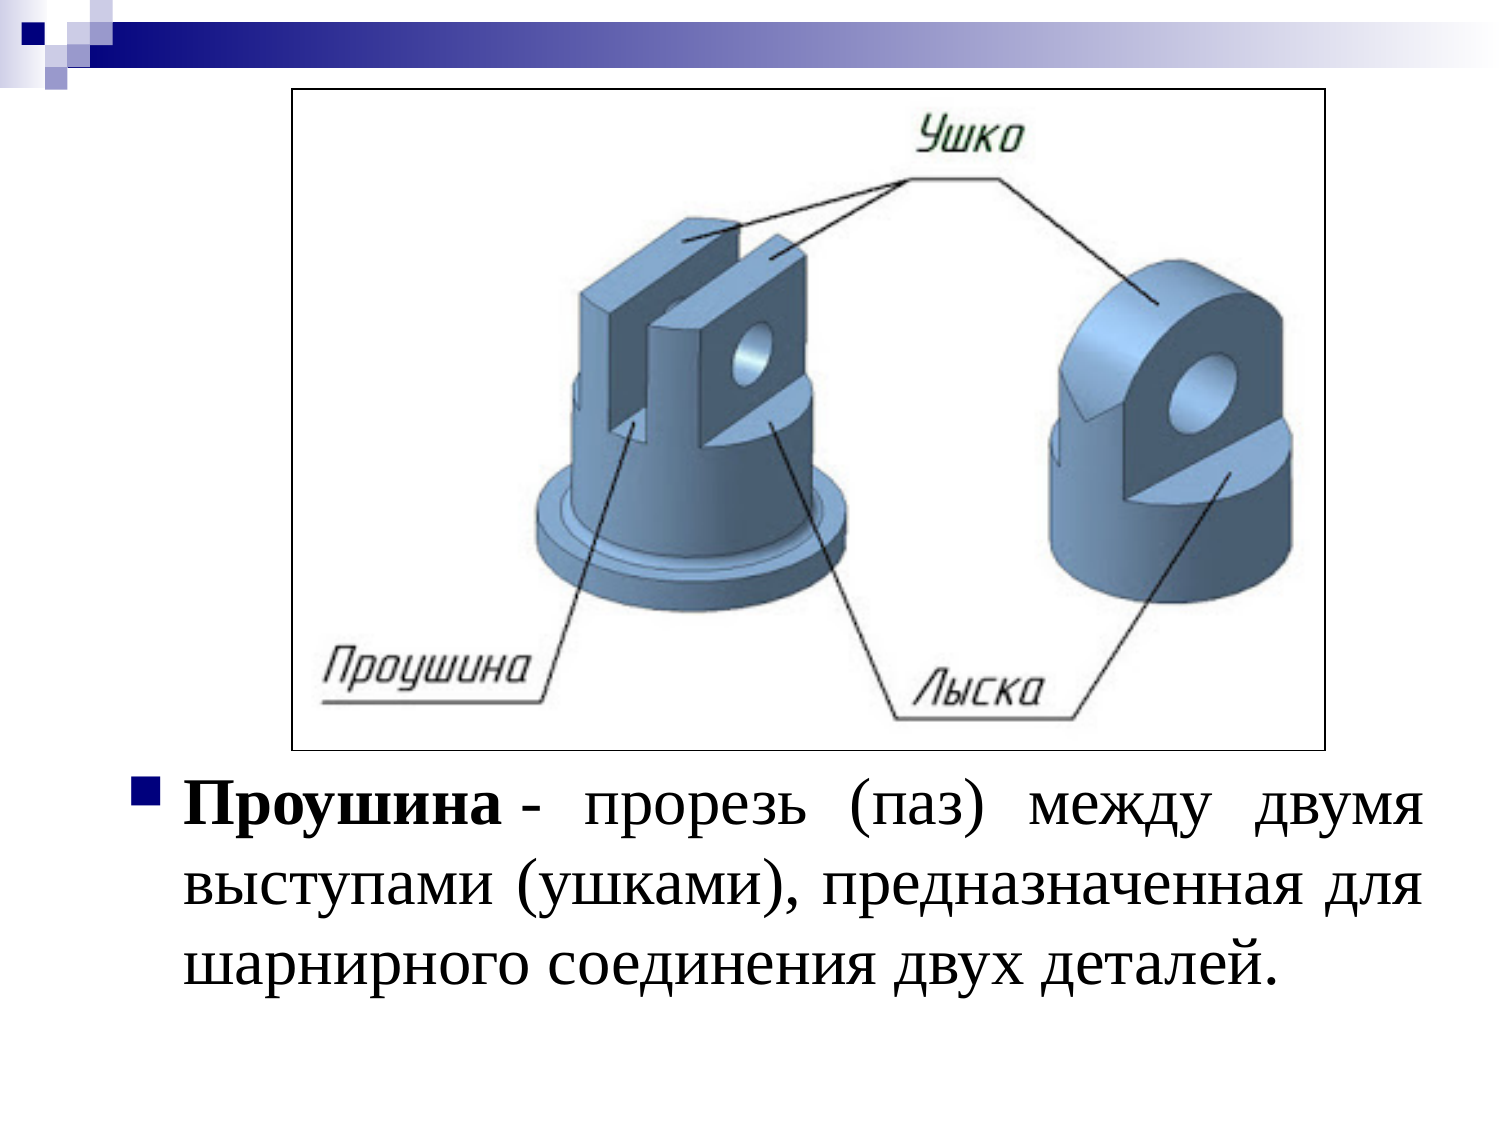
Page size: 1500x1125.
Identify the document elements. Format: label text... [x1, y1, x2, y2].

picture [292, 89, 1325, 751]
list Проушина - прорезь (паз) между двумя выступами (ушками), предназначенная для шарнирного соединения двух деталей. [112, 750, 1441, 1067]
